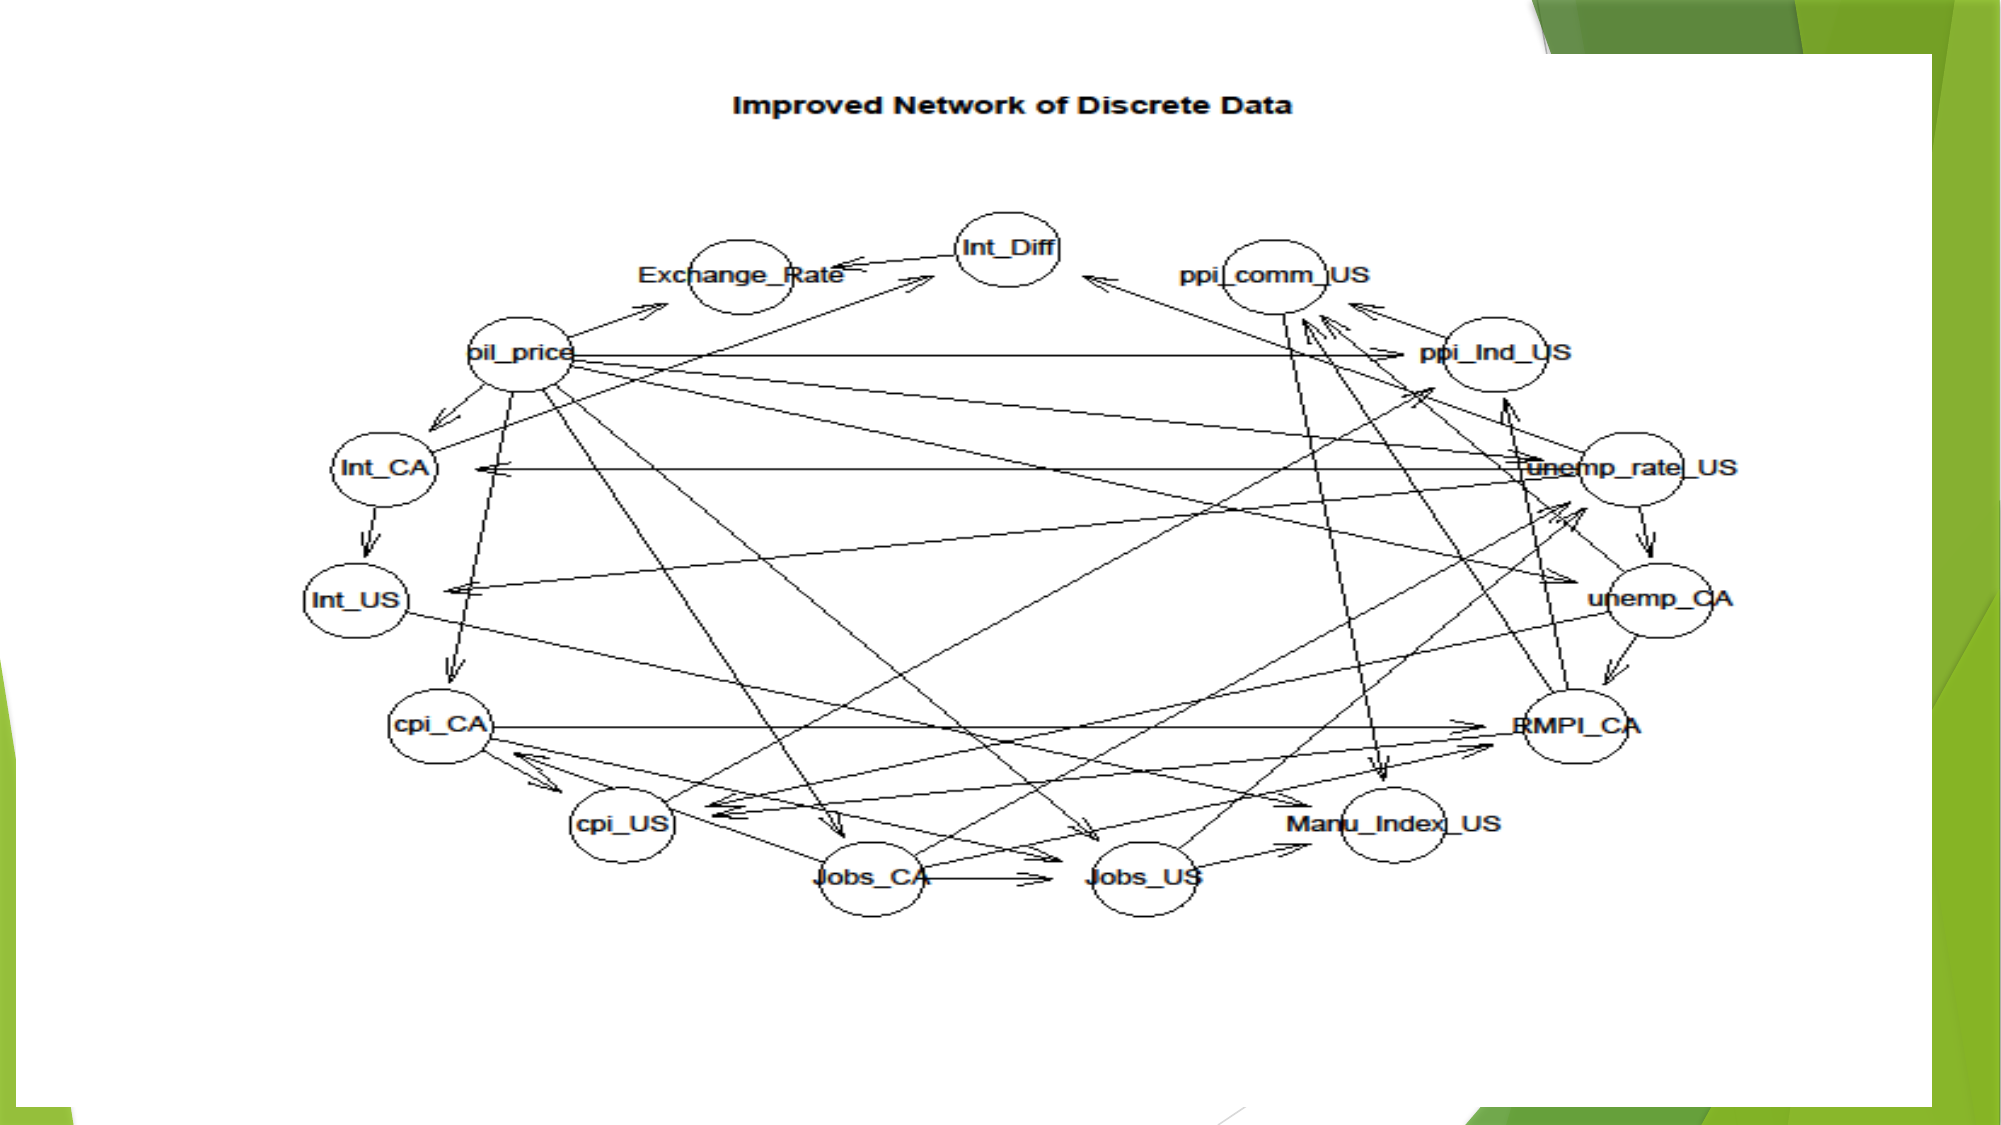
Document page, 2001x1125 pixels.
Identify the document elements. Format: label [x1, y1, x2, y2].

list [15, 54, 1932, 1107]
